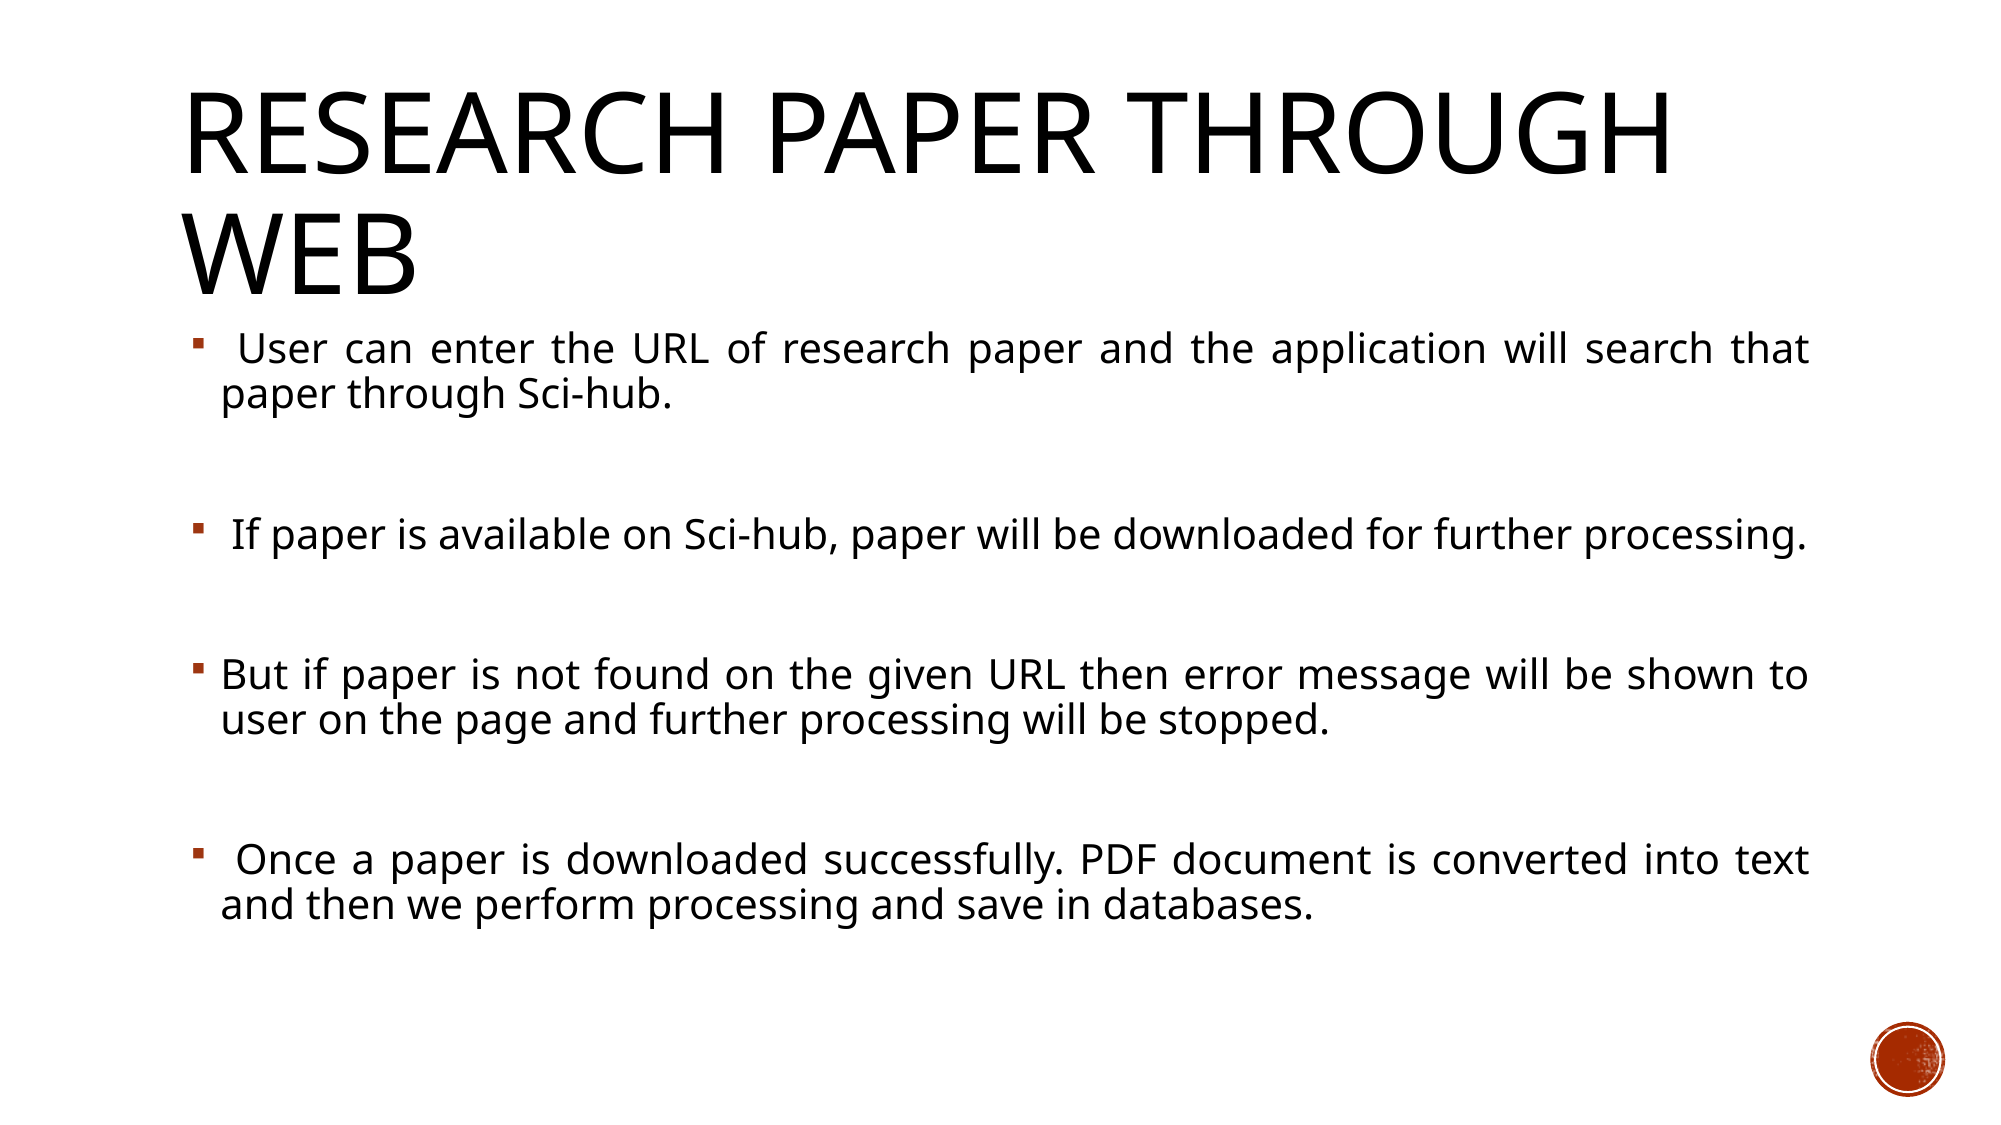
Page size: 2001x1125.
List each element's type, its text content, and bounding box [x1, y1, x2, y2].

list User can enter the URL of research paper and the application will search that paper through Sci-hub. If paper is available on Sci-hub, paper will be downloaded for further processing. But if paper is not found on the given URL then error message will be shown to user on the page and further processing will be stopped. Once a paper is downloaded successfully. PDF document is converted into text and then we perform processing and save in databases. [175, 320, 1826, 1040]
title Research paper through web [165, 65, 1816, 330]
